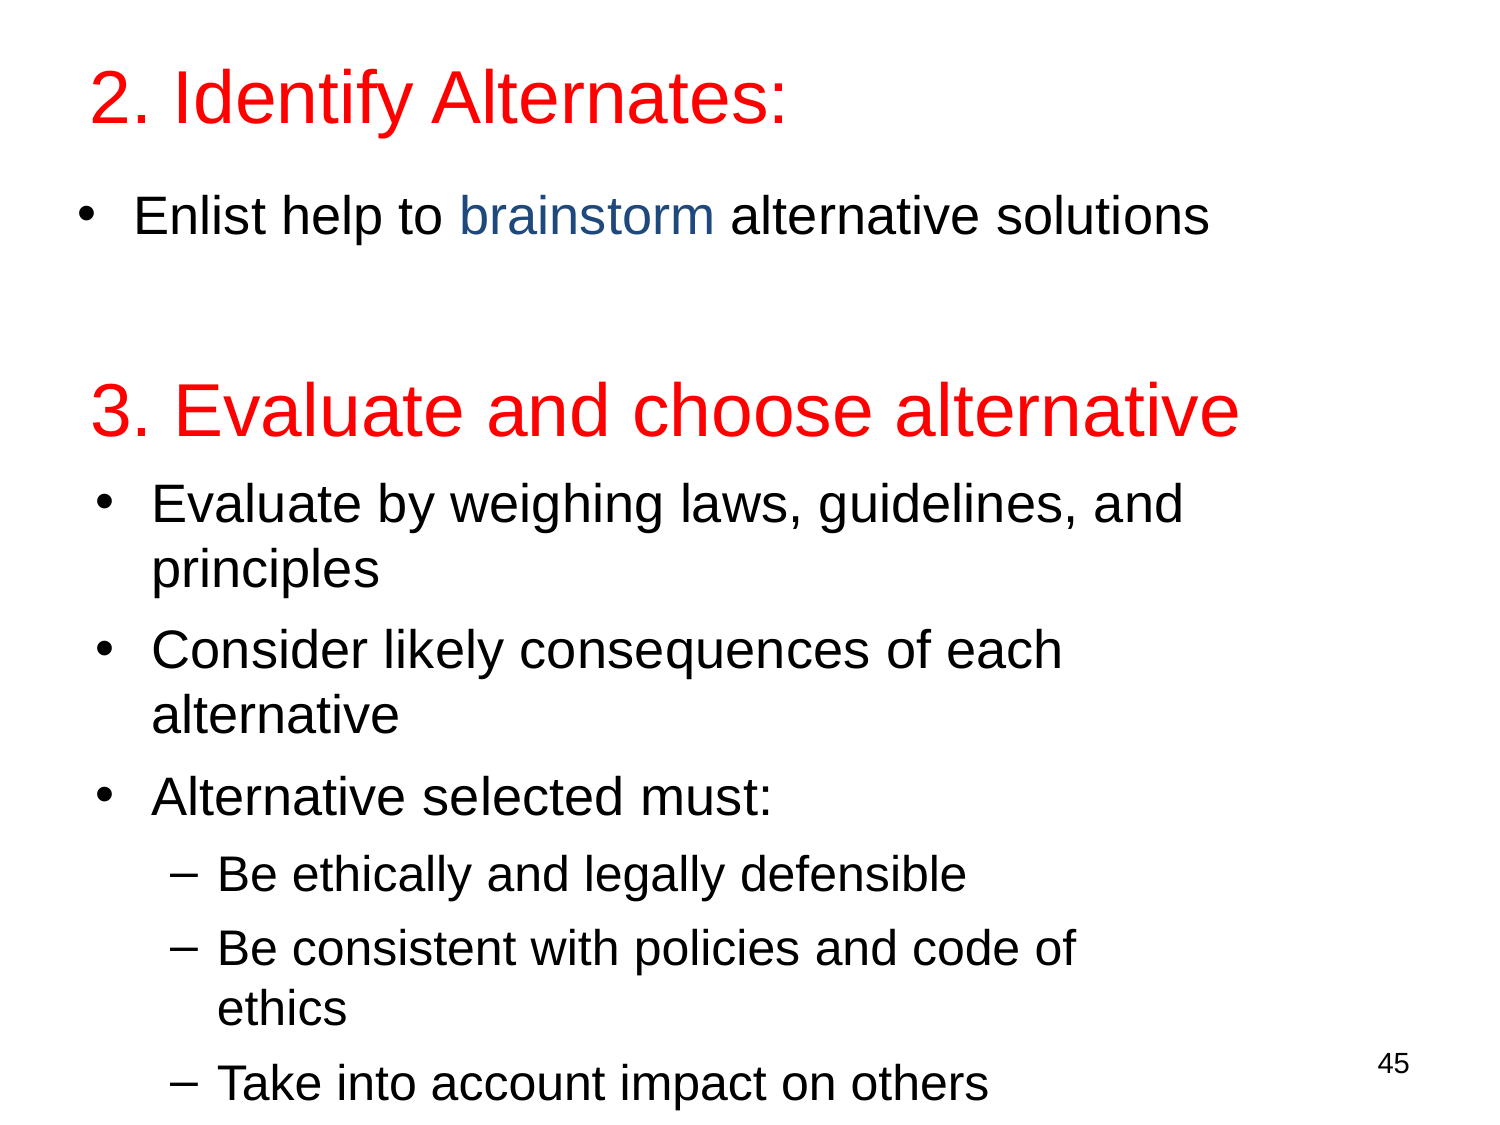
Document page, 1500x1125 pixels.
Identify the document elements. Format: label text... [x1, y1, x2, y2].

text_box 3. Evaluate and choose alternative [75, 353, 1402, 459]
text_box Evaluate by weighing laws, guidelines, and principles Consider likely consequences of each alternative Alternative selected must: Be ethically and legally defensible Be consistent with policies and code of ethics Take into account impact on others Provide a good solution to problem [78, 460, 1364, 1125]
text_box Enlist help to brainstorm alternative solutions [75, 179, 1312, 275]
slide_number 45 [1373, 1044, 1415, 1082]
text_box 2. Identify Alternates: [87, 54, 1315, 150]
